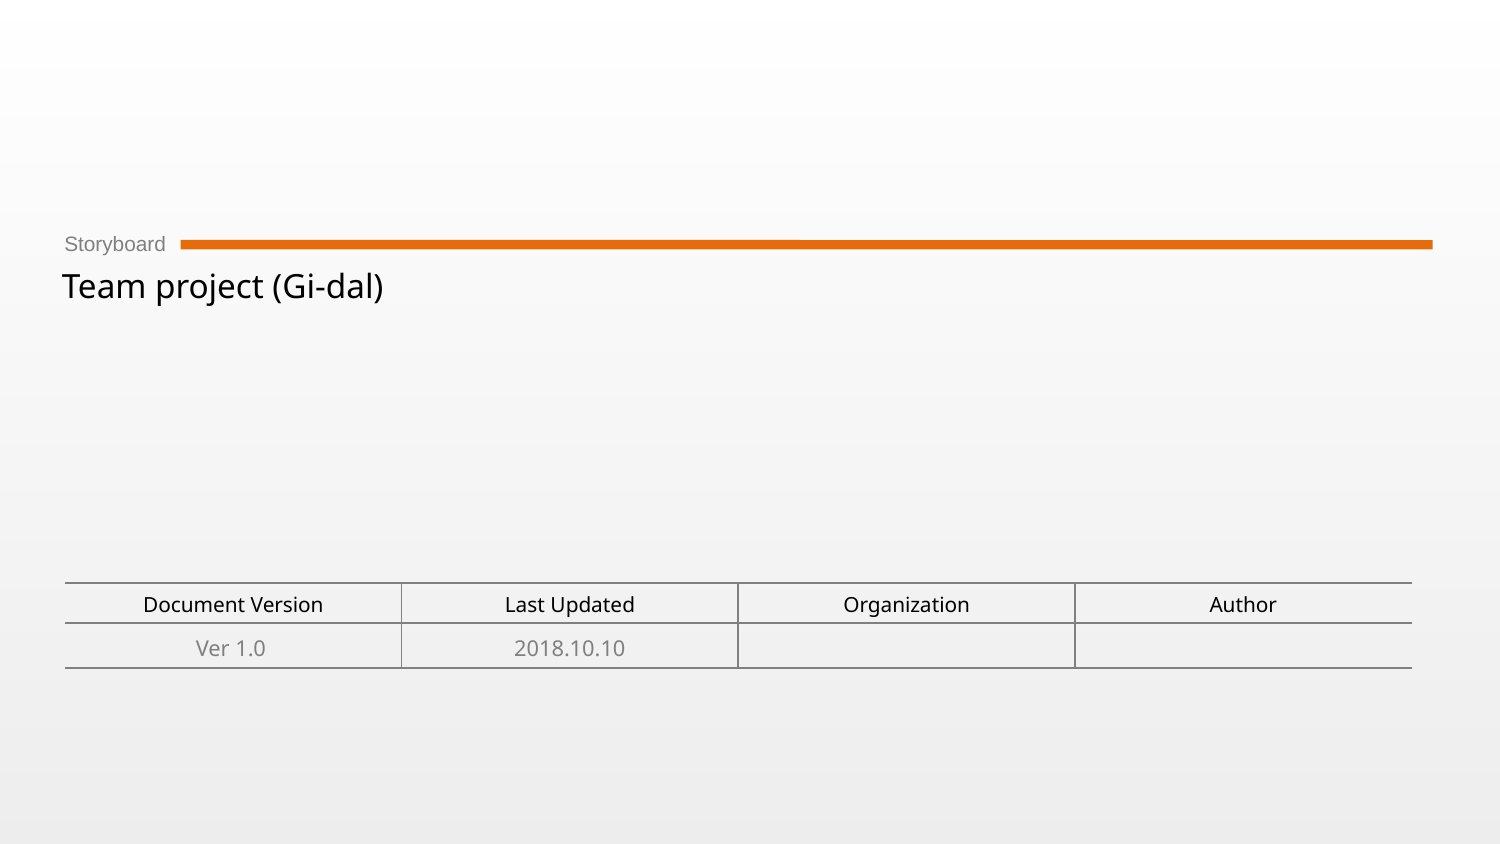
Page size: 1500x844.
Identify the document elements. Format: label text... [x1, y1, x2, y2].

list 2018.10.10 [404, 627, 736, 663]
title Team project (Gi-dal) [46, 249, 1436, 321]
list Ver 1.0 [65, 627, 397, 663]
